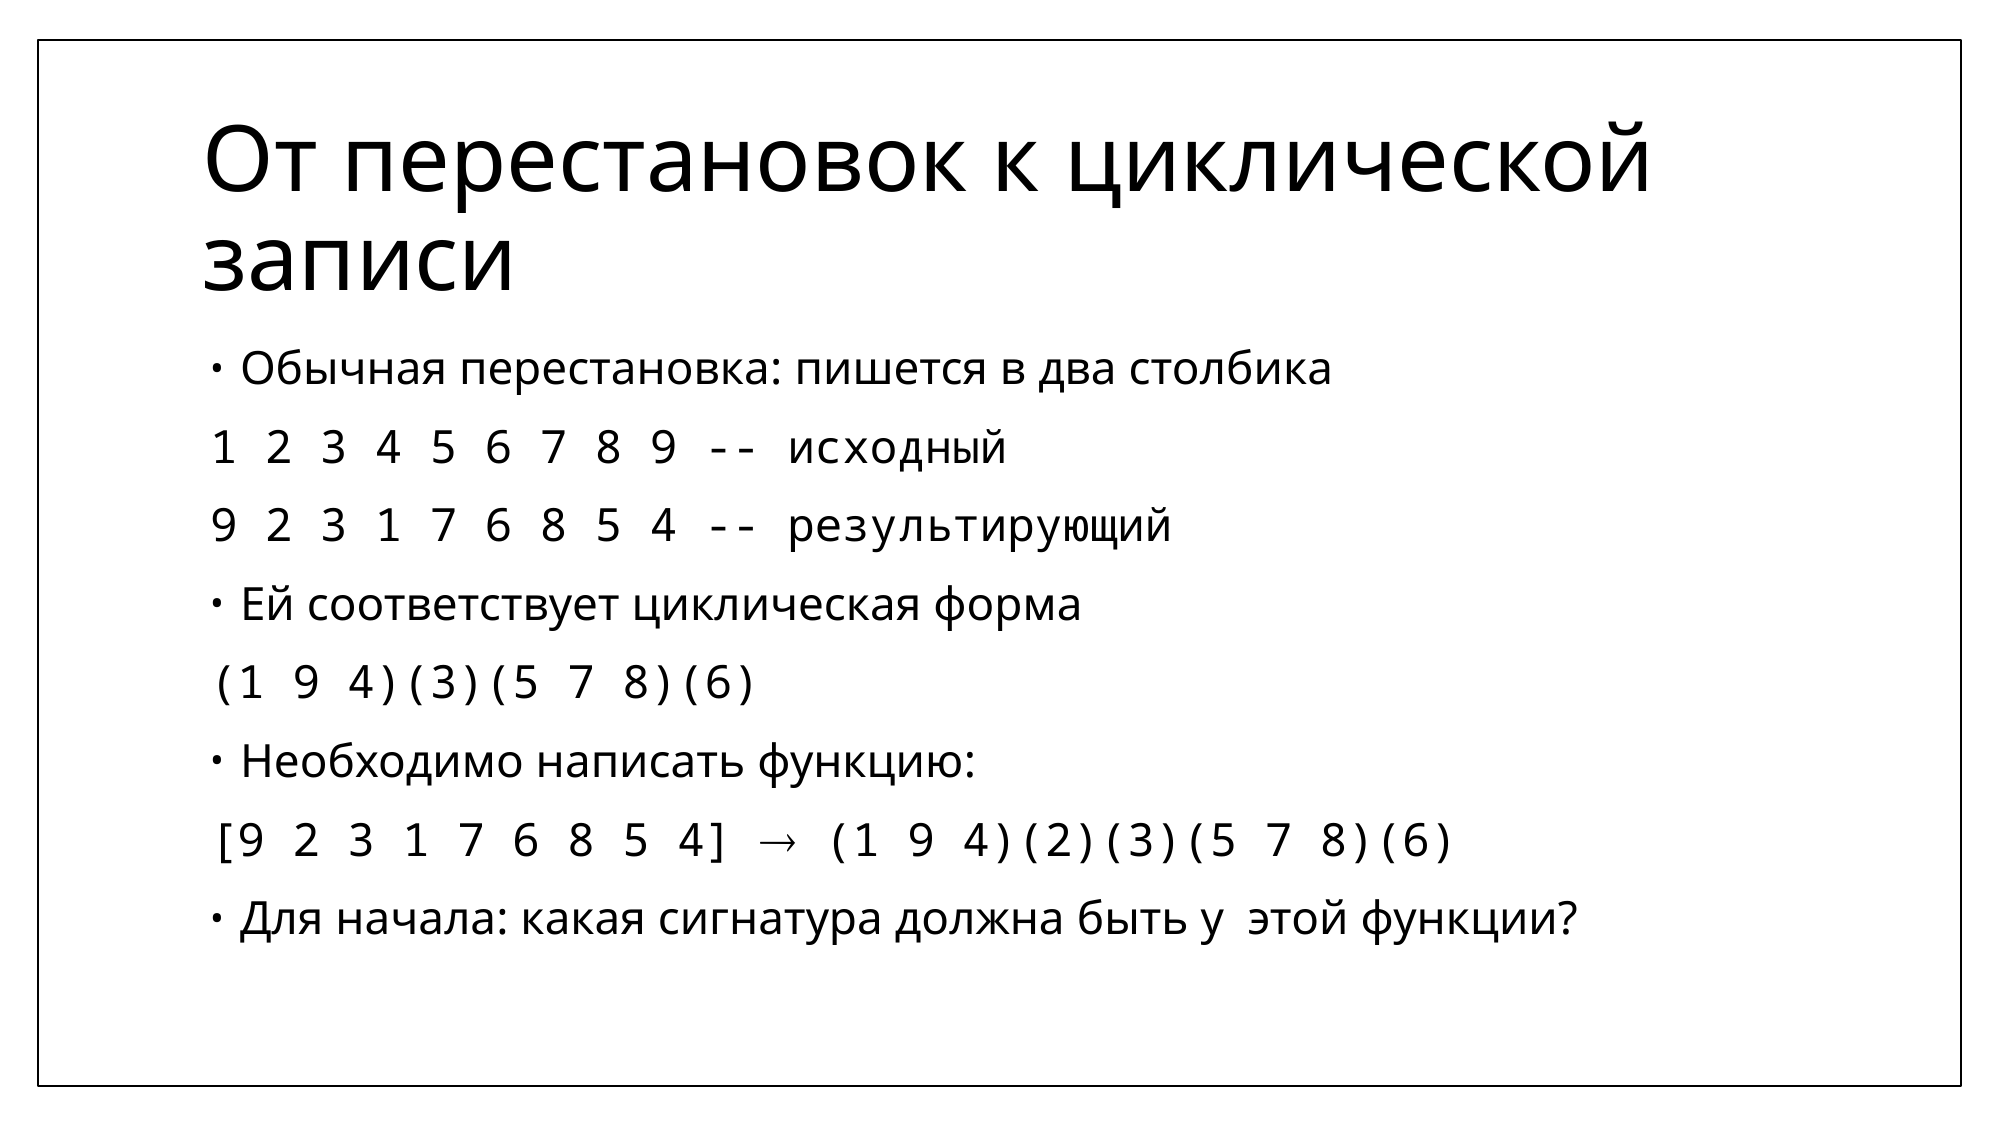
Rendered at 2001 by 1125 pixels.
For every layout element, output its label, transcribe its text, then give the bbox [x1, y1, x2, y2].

title От перестановок к циклической записи [187, 99, 1808, 323]
list Обычная перестановка: пишется в два столбика 1 2 3 4 5 6 7 8 9 -- исходный 9 2 3 1 7 6 8 5 4 -- результирующий Ей соответствует циклическая форма (1 9 4)(3)(5 7 8)(6) Необходимо написать функцию: [9 2 3 1 7 6 8 5 4]  (1 9 4)(2)(3)(5 7 8)(6) Для начала: какая сигнатура должна быть у этой функции? [187, 337, 1808, 1000]
